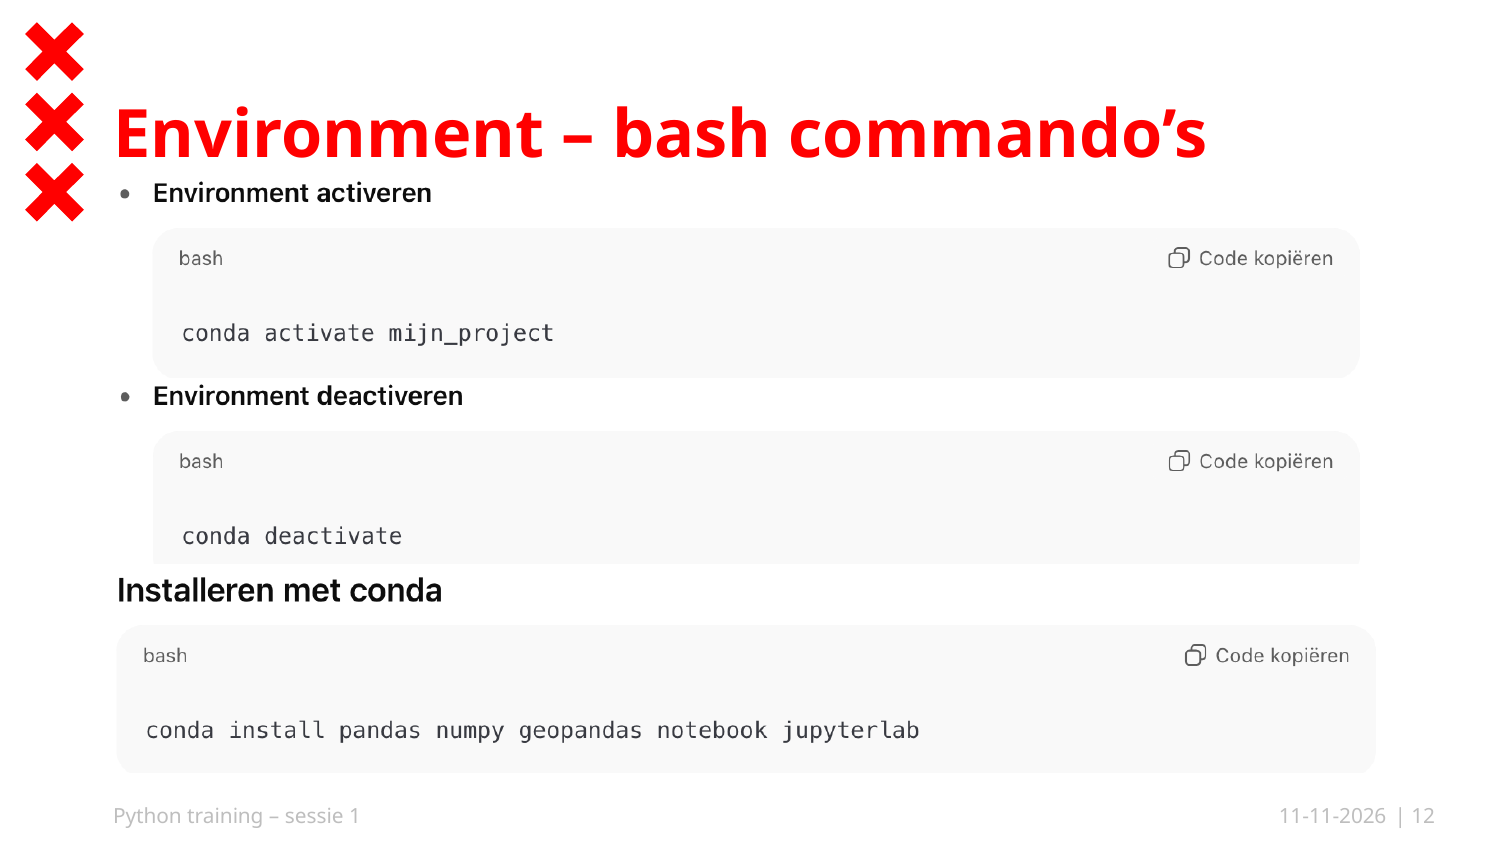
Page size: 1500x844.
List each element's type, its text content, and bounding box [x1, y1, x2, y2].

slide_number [1262, 802, 1387, 833]
picture [103, 175, 1392, 773]
slide_number | 12 [1394, 802, 1442, 833]
footer Python training – sessie 1 [113, 802, 1129, 833]
title Environment – bash commando’s [113, 91, 1442, 251]
